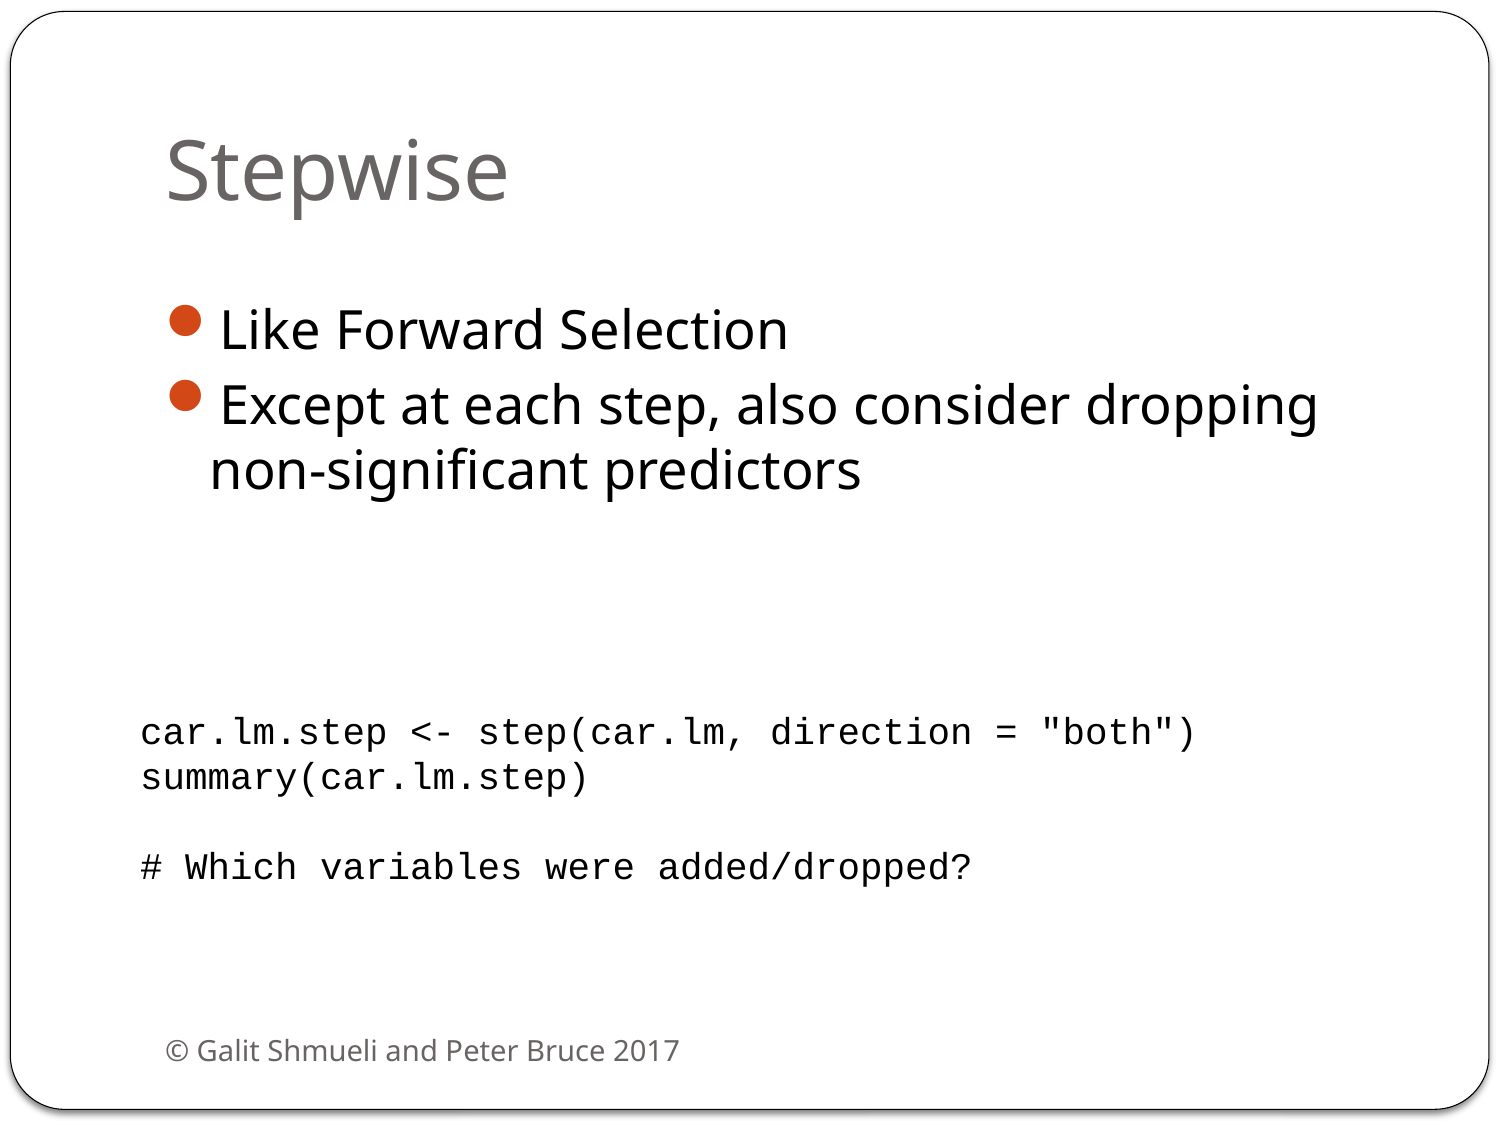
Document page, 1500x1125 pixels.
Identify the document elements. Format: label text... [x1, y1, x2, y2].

text_box car.lm.step <- step(car.lm, direction = "both") summary(car.lm.step) # Which variables were added/dropped? [124, 699, 1413, 897]
text_box © Galit Shmueli and Peter Bruce 2017 [150, 1012, 800, 1088]
list Like Forward Selection Except at each step, also consider dropping non-significant predictors [150, 287, 1425, 1038]
title Stepwise [150, 45, 1425, 233]
